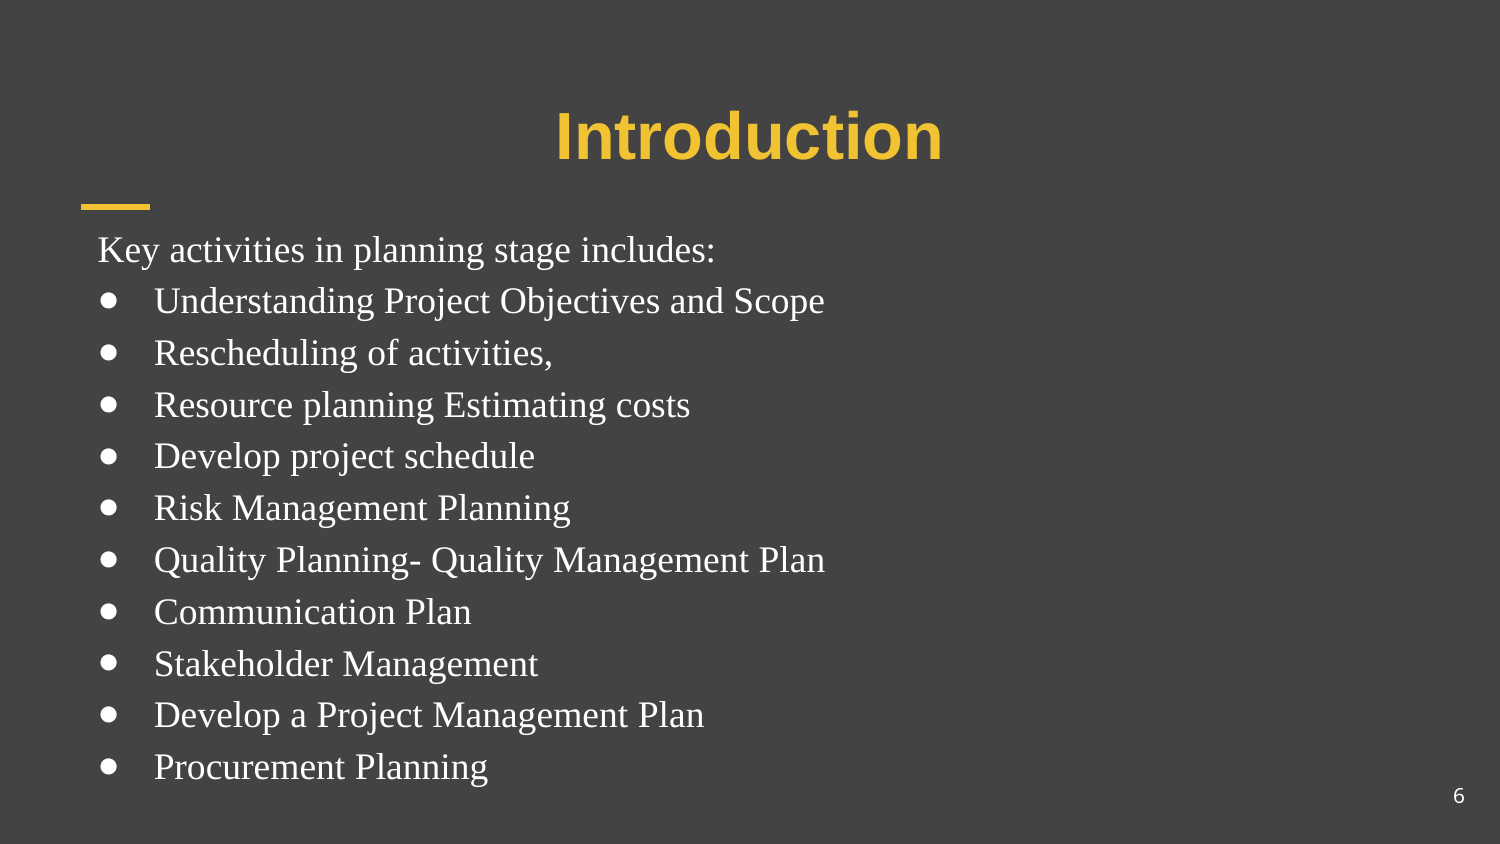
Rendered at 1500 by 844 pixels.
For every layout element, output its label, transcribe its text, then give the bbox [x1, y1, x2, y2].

title Introduction [63, 75, 1437, 188]
slide_number 6 [1389, 764, 1480, 830]
list Key activities in planning stage includes: Understanding Project Objectives and Scope Rescheduling of activities, Resource planning Estimating costs Develop project schedule Risk Management Planning Quality Planning- Quality Management Plan Communication Plan Stakeholder Management Develop a Project Management Plan Procurement Planning [63, 202, 1437, 830]
